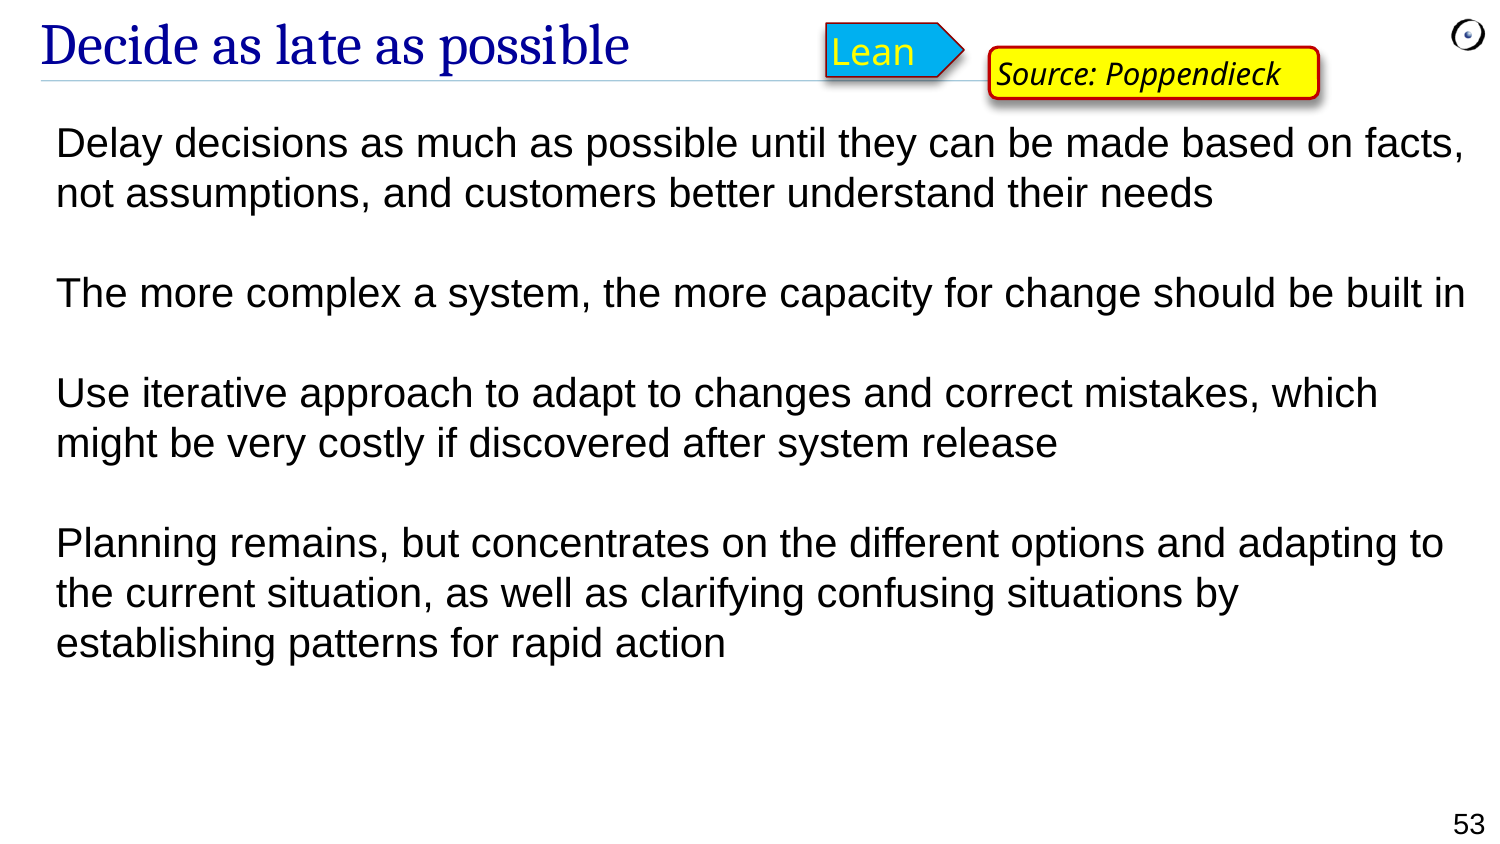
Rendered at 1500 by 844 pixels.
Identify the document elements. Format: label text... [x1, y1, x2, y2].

text_box Source: Poppendieck [989, 47, 1319, 99]
list Delay decisions as much as possible until they can be made based on facts, not assumptions, and customers better understand their needs The more complex a system, the more capacity for change should be built in Use iterative approach to adapt to changes and correct mistakes, which might be very costly if discovered after system release Planning remains, but concentrates on the different options and adapting to the current situation, as well as clarifying confusing situations by establishing patterns for rapid action [40, 107, 1487, 803]
title Decide as late as possible [40, 13, 1344, 69]
text_box Lean [826, 23, 965, 77]
picture [1450, 15, 1486, 52]
